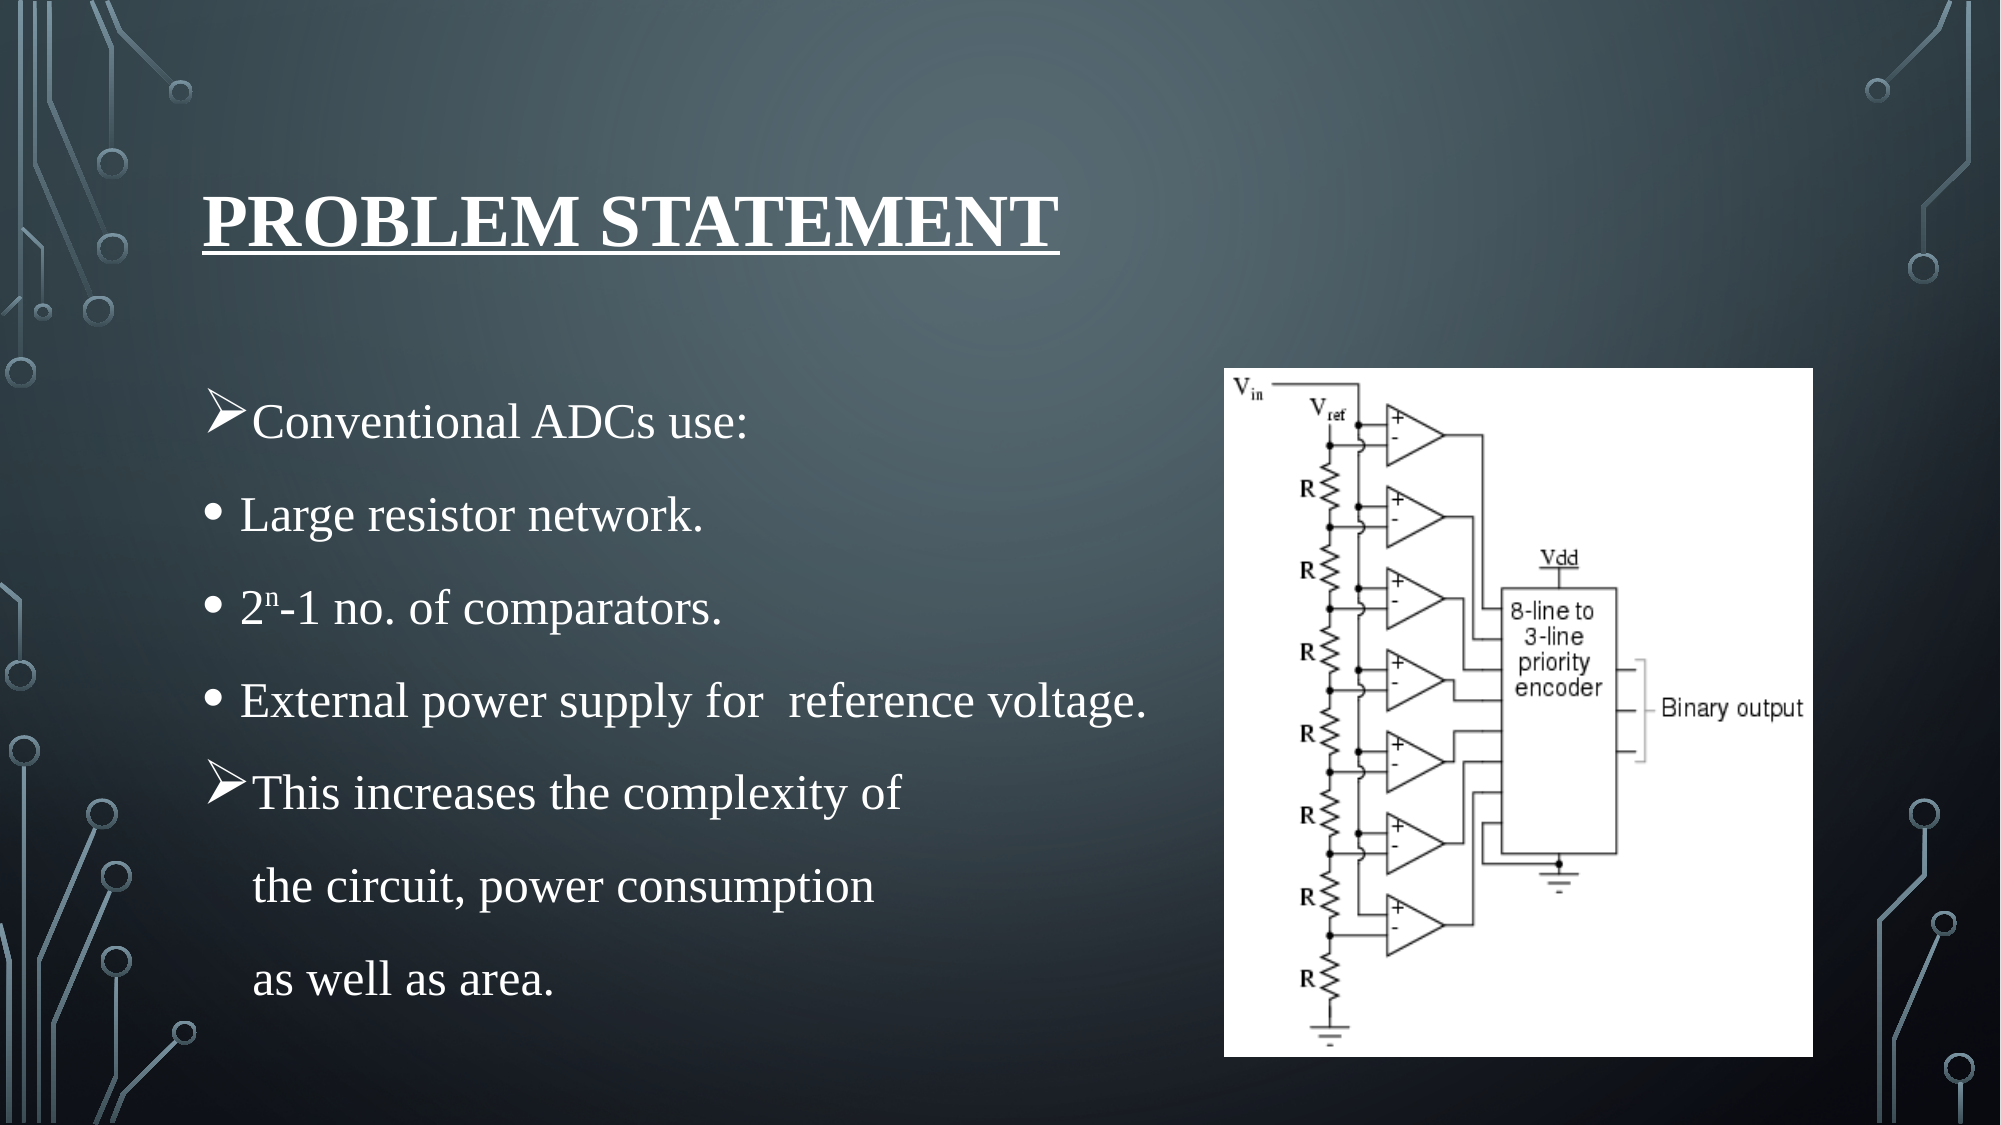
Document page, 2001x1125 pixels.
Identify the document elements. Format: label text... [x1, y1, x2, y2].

list Conventional ADCs use: Large resistor network. 2n-1 no. of comparators. External power supply for reference voltage. This increases the complexity of the circuit, power consumption as well as area. [187, 369, 1813, 1106]
picture [1224, 368, 1813, 1057]
title PROBLEM STATEMENT [187, 101, 1813, 344]
